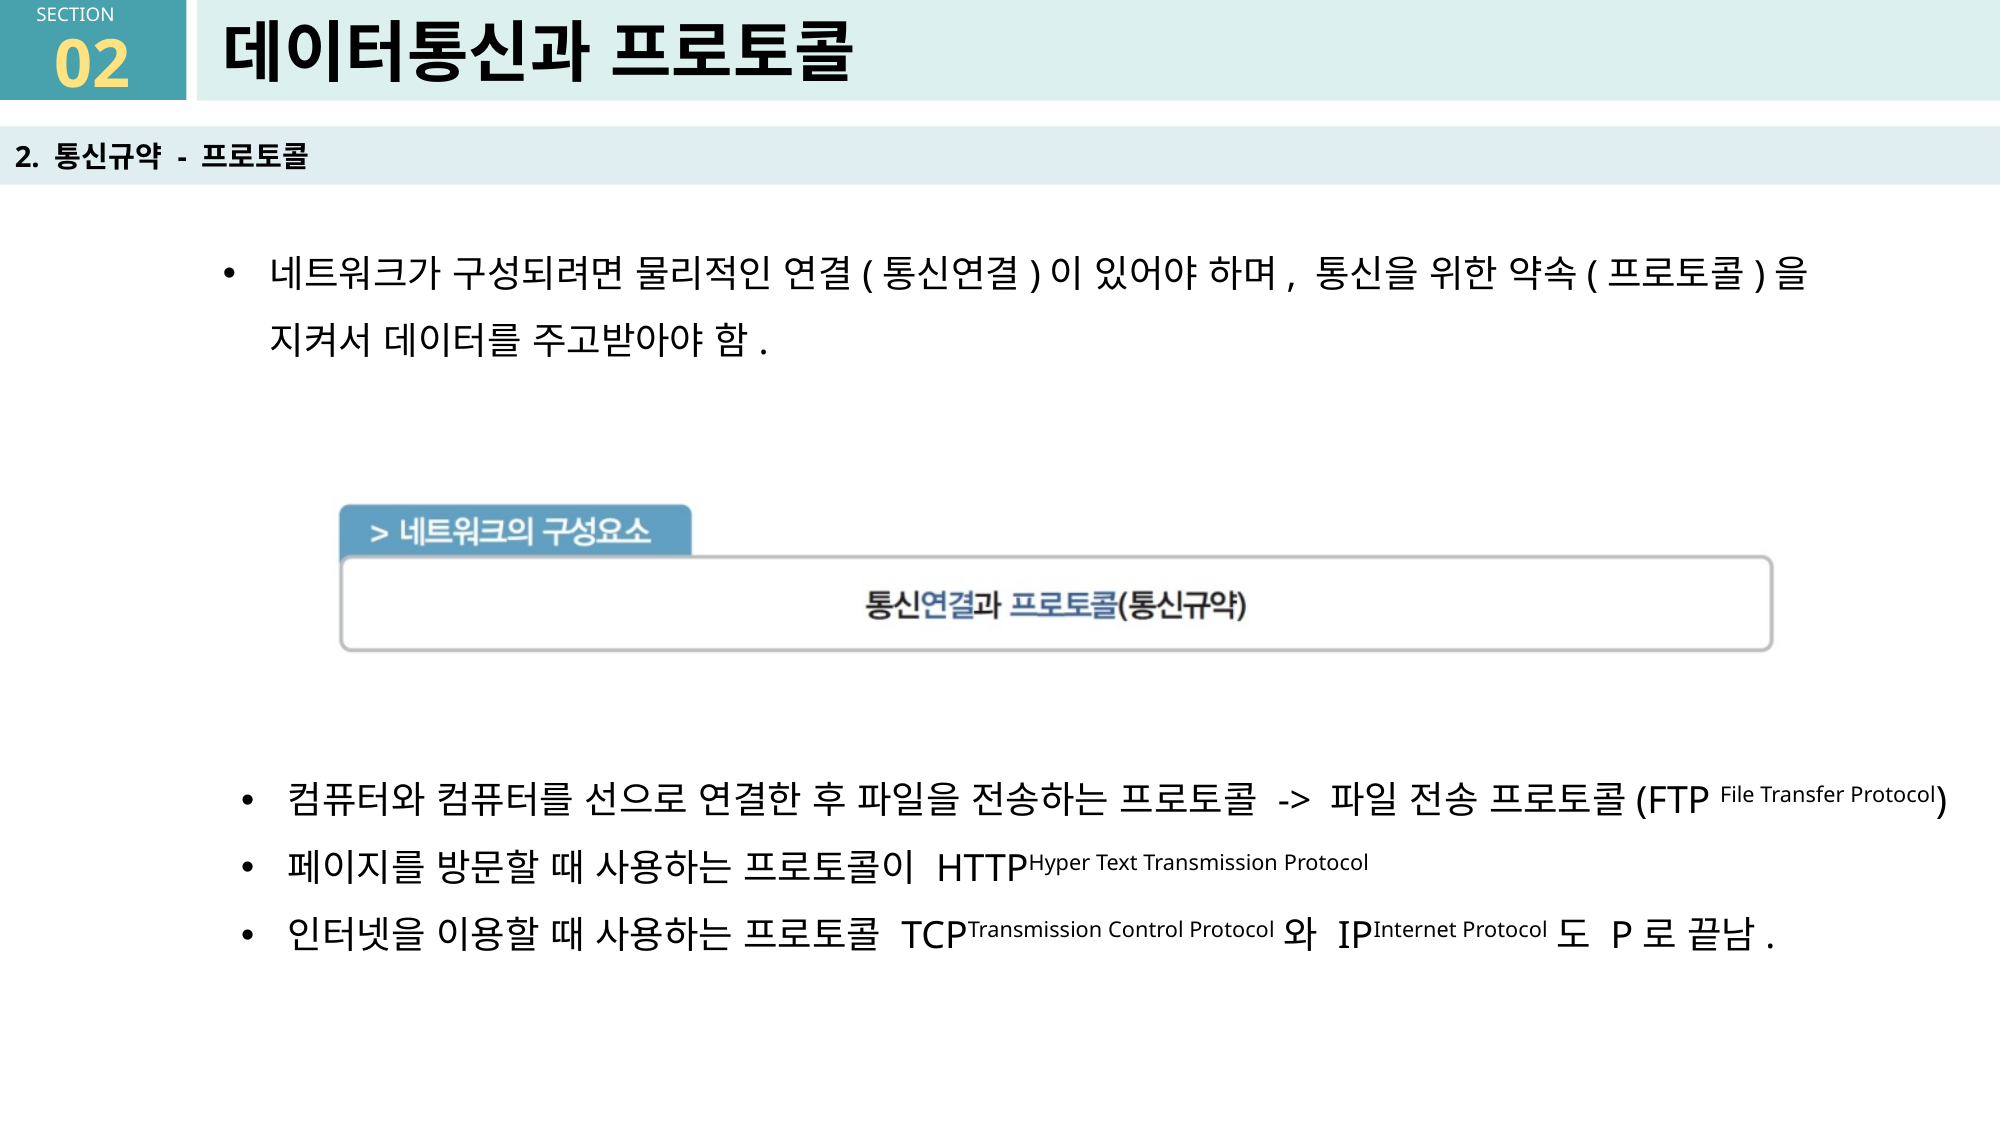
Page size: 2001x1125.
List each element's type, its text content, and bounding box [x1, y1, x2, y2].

text_box 데이터통신과 프로토콜 [208, 1, 1984, 97]
text_box 컴퓨터와 컴퓨터를 선으로 연결한 후 파일을 전송하는 프로토콜 -> 파일 전송 프로토콜(FTP File Transfer Protocol) 페이지를 방문할 때 사용하는 프로토콜이 HTTPHyper Text Transmission Protocol 인터넷을 이용할 때 사용하는 프로토콜 TCPTransmission Control Protocol와 IPInternet Protocol도 P로 끝남. [226, 746, 1966, 964]
text_box 2. 통신규약 - 프로토콜 [0, 125, 2000, 186]
picture [331, 495, 1782, 660]
text_box 02 [0, 13, 186, 109]
text_box 네트워크가 구성되려면 물리적인 연결(통신연결)이 있어야 하며, 통신을 위한 약속(프로토콜)을 지켜서 데이터를 주고받아야 함. [208, 219, 1875, 370]
